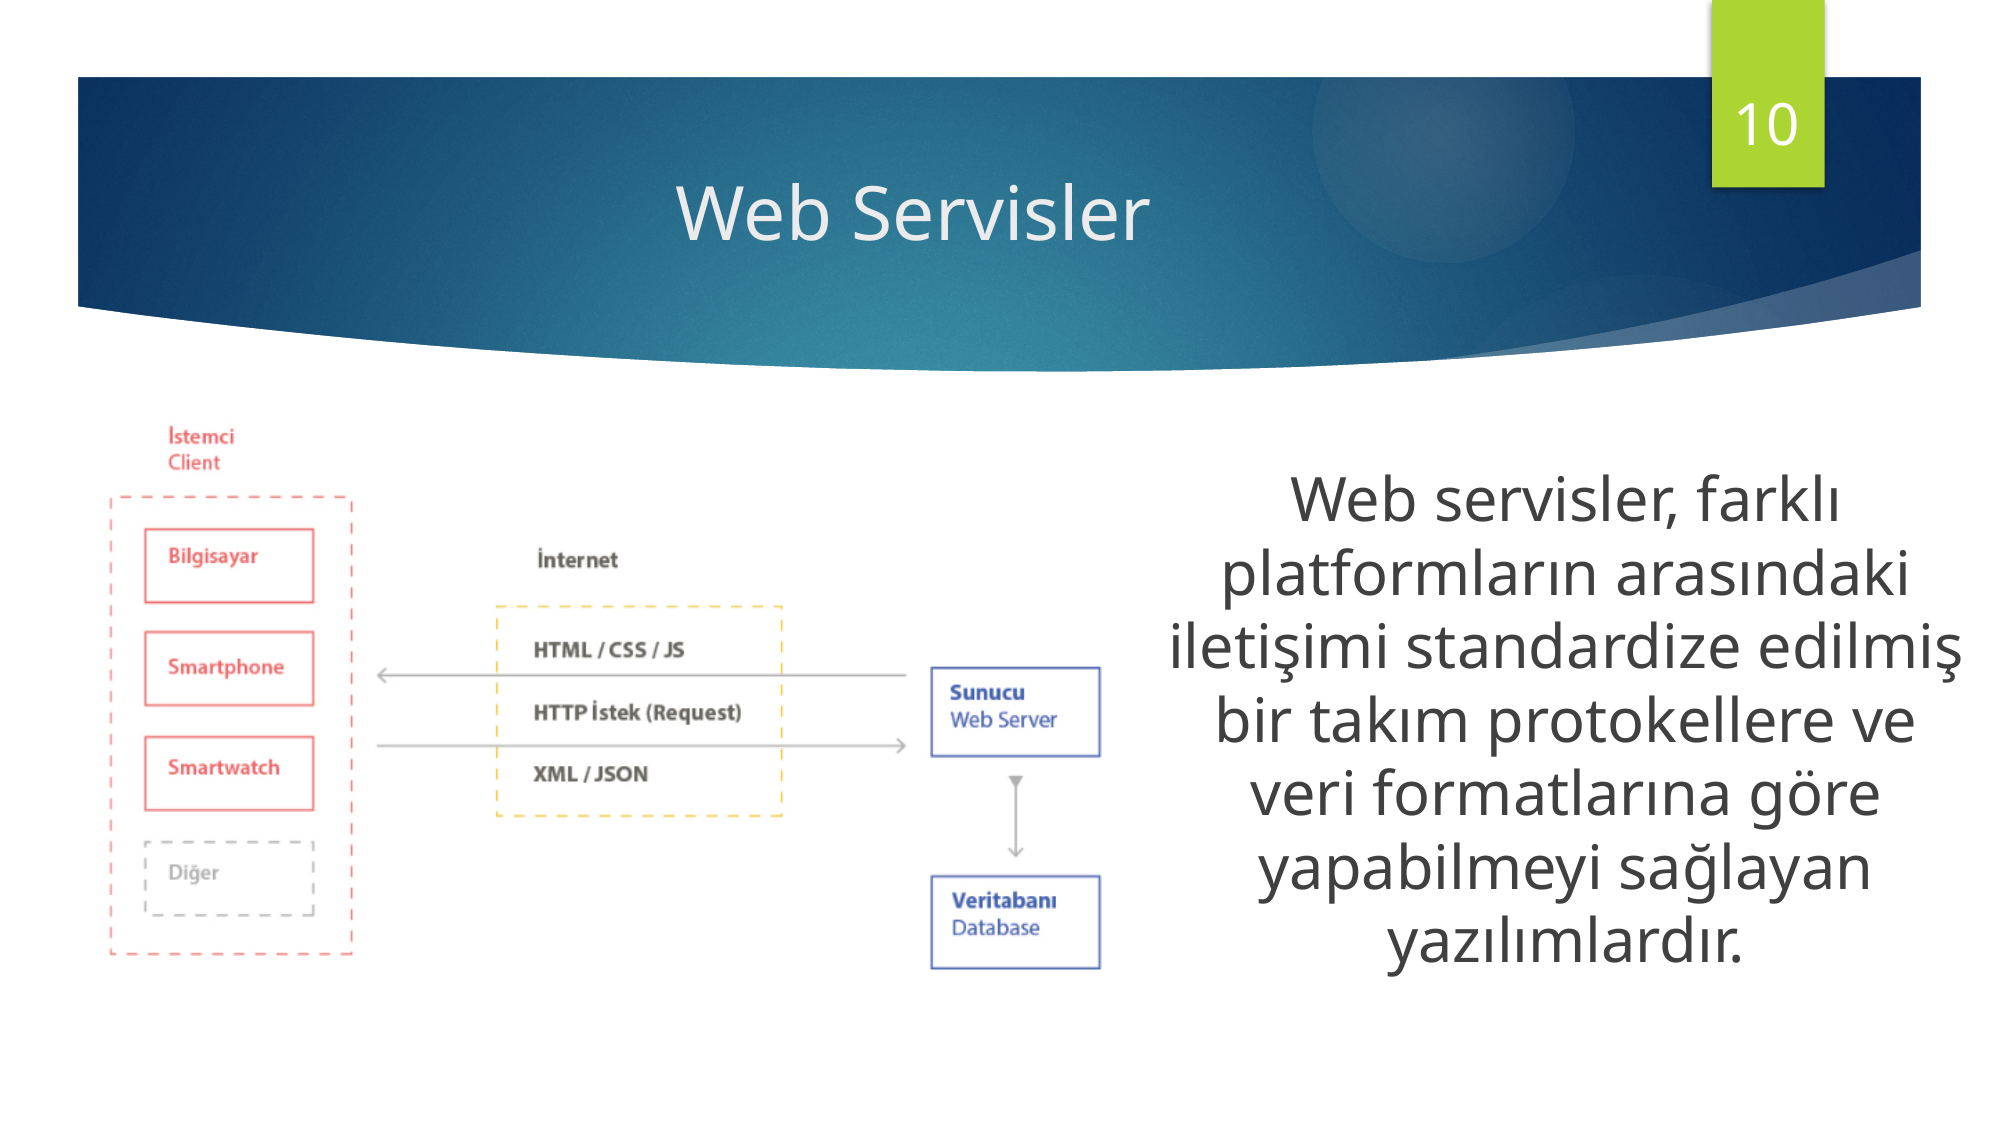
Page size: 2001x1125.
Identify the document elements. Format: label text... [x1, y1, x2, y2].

list Web servisler, farklı platformların arasındaki iletişimi standardize edilmiş bir takım protokellere ve veri formatlarına göre yapabilmeyi sağlayan yazılımlardır. [1152, 453, 1980, 1019]
picture [90, 407, 1121, 990]
slide_number 10 [1698, 48, 1836, 175]
title Web Servisler [660, 152, 2000, 269]
